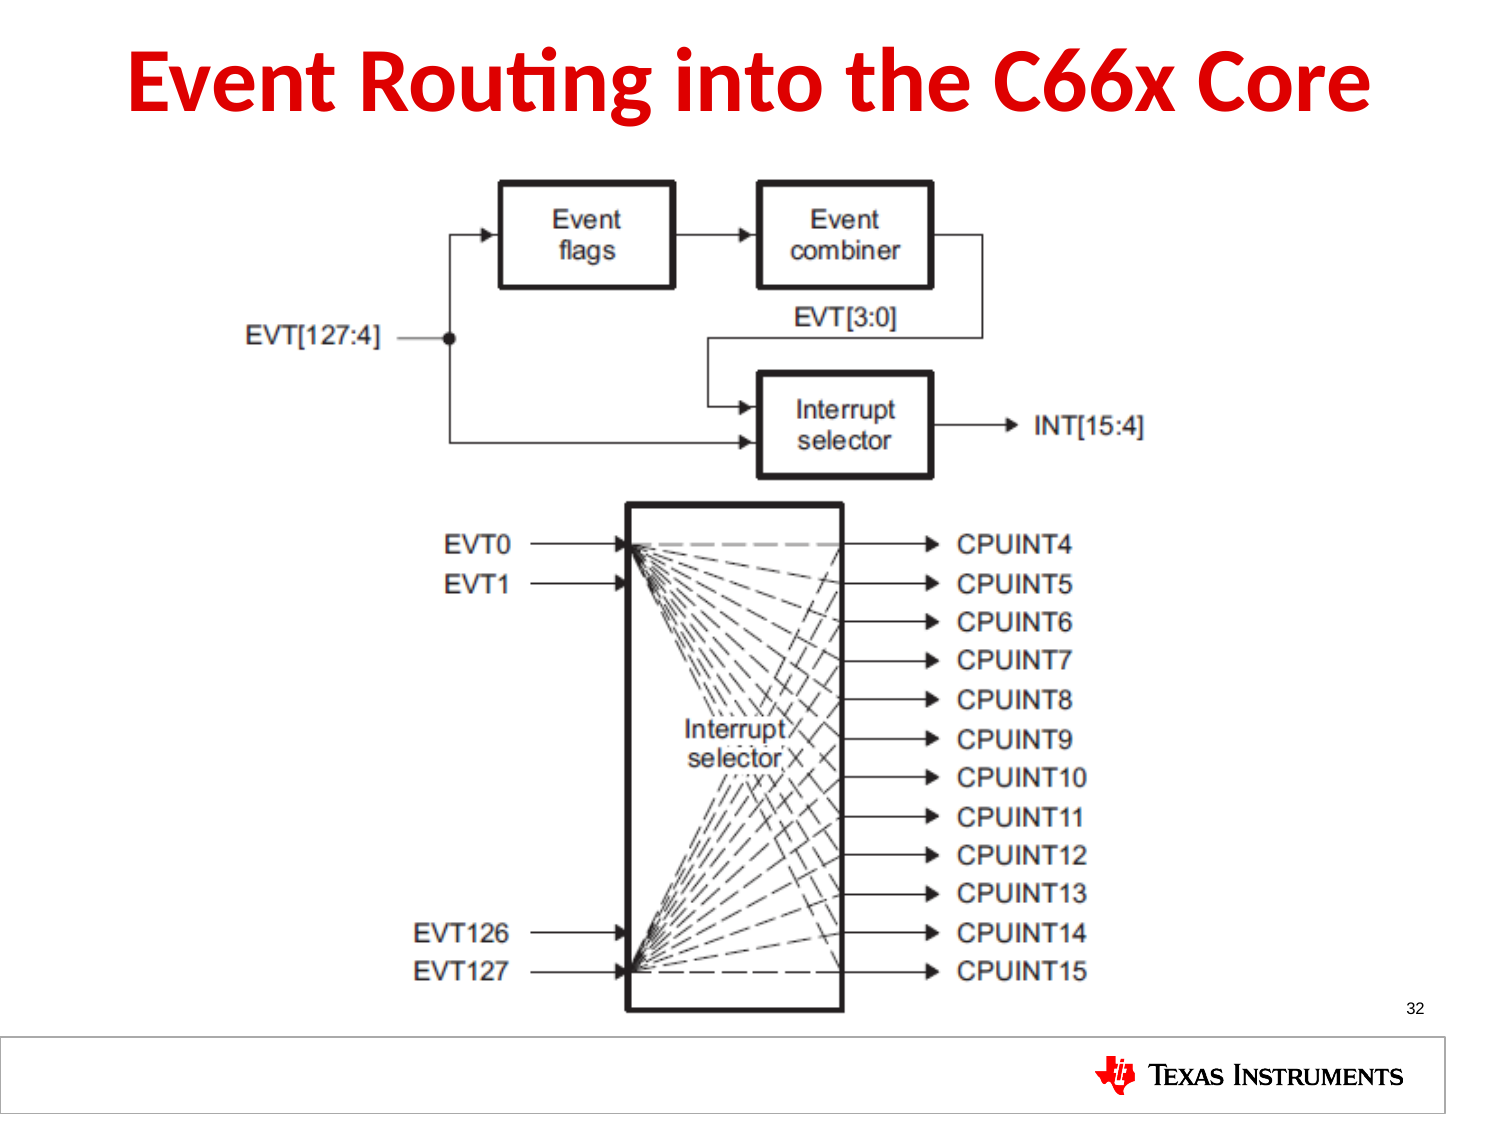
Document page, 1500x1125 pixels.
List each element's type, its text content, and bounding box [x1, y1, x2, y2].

slide_number 32 [1129, 990, 1440, 1025]
picture [156, 171, 1176, 1035]
picture [1095, 1056, 1403, 1095]
title Event Routing into the C66x Core [74, 12, 1426, 138]
